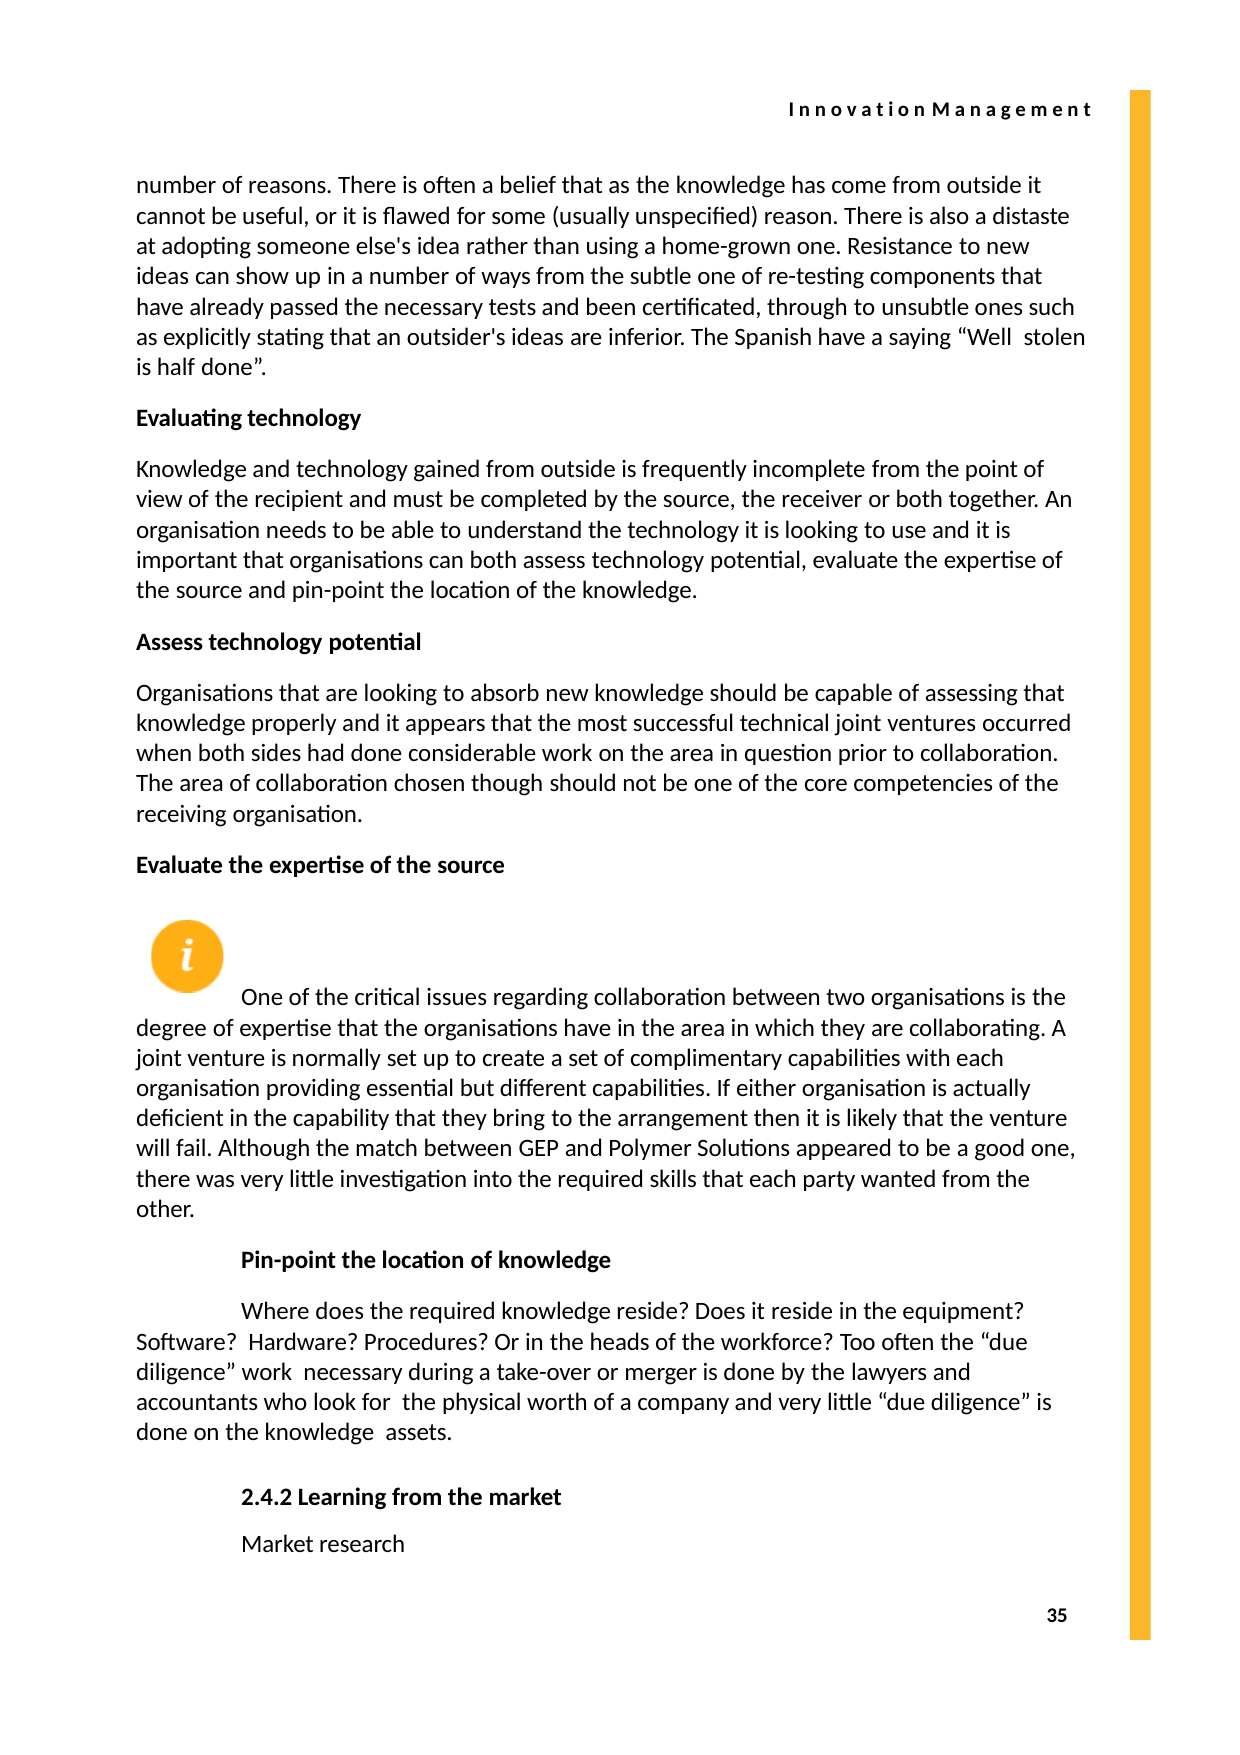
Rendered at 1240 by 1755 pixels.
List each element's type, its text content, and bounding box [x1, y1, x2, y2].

text_box [151, 920, 224, 993]
text_box I n n o v a t i o n M a n a g e m e n t number of reasons. There is often a belief that as the knowledge has come from outside it cannot be useful, or it is flawed for some (usually unspecified) reason. There is also a distaste at adopting someone else's idea rather than using a home-grown one. Resistance to new ideas can show up in a number of ways from the subtle one of re-testing components that have already passed the necessary tests and been certificated, through to unsubtle ones such as explicitly stating that an outsider's ideas are inferior. The Spanish have a saying “Well stolen is half done”. Evaluating technology Knowledge and technology gained from outside is frequently incomplete from the point of view of the recipient and must be completed by the source, the receiver or both together. An organisation needs to be able to understand the technology it is looking to use and it is important that organisations can both assess technology potential, evaluate the expertise of the source and pin-point the location of the knowledge. Assess technology potential Organisations that are looking to absorb new knowledge should be capable of assessing that knowledge properly and it appears that the most successful technical joint ventures occurred when both sides had done considerable work on the area in question prior to collaboration. The area of collaboration chosen though should not be one of the core competencies of the receiving organisation. Evaluate the expertise of the source [133, 93, 1092, 879]
text_box [1129, 90, 1151, 1640]
text_box One of the critical issues regarding collaboration between two organisations is the degree of expertise that the organisations have in the area in which they are collaborating. A joint venture is normally set up to create a set of complimentary capabilities with each organisation providing essential but different capabilities. If either organisation is actually deficient in the capability that they bring to the arrangement then it is likely that the venture will fail. Although the match between GEP and Polymer Solutions appeared to be a good one, there was very little investigation into the required skills that each party wanted from the other. Pin-point the location of knowledge Where does the required knowledge reside? Does it reside in the equipment? Software? Hardware? Procedures? Or in the heads of the workforce? Too often the “due diligence” work necessary during a take-over or merger is done by the lawyers and accountants who look for the physical worth of a company and very little “due diligence” is done on the knowledge assets. 2.4.2 Learning from the market Market research 35 [133, 978, 1094, 1627]
